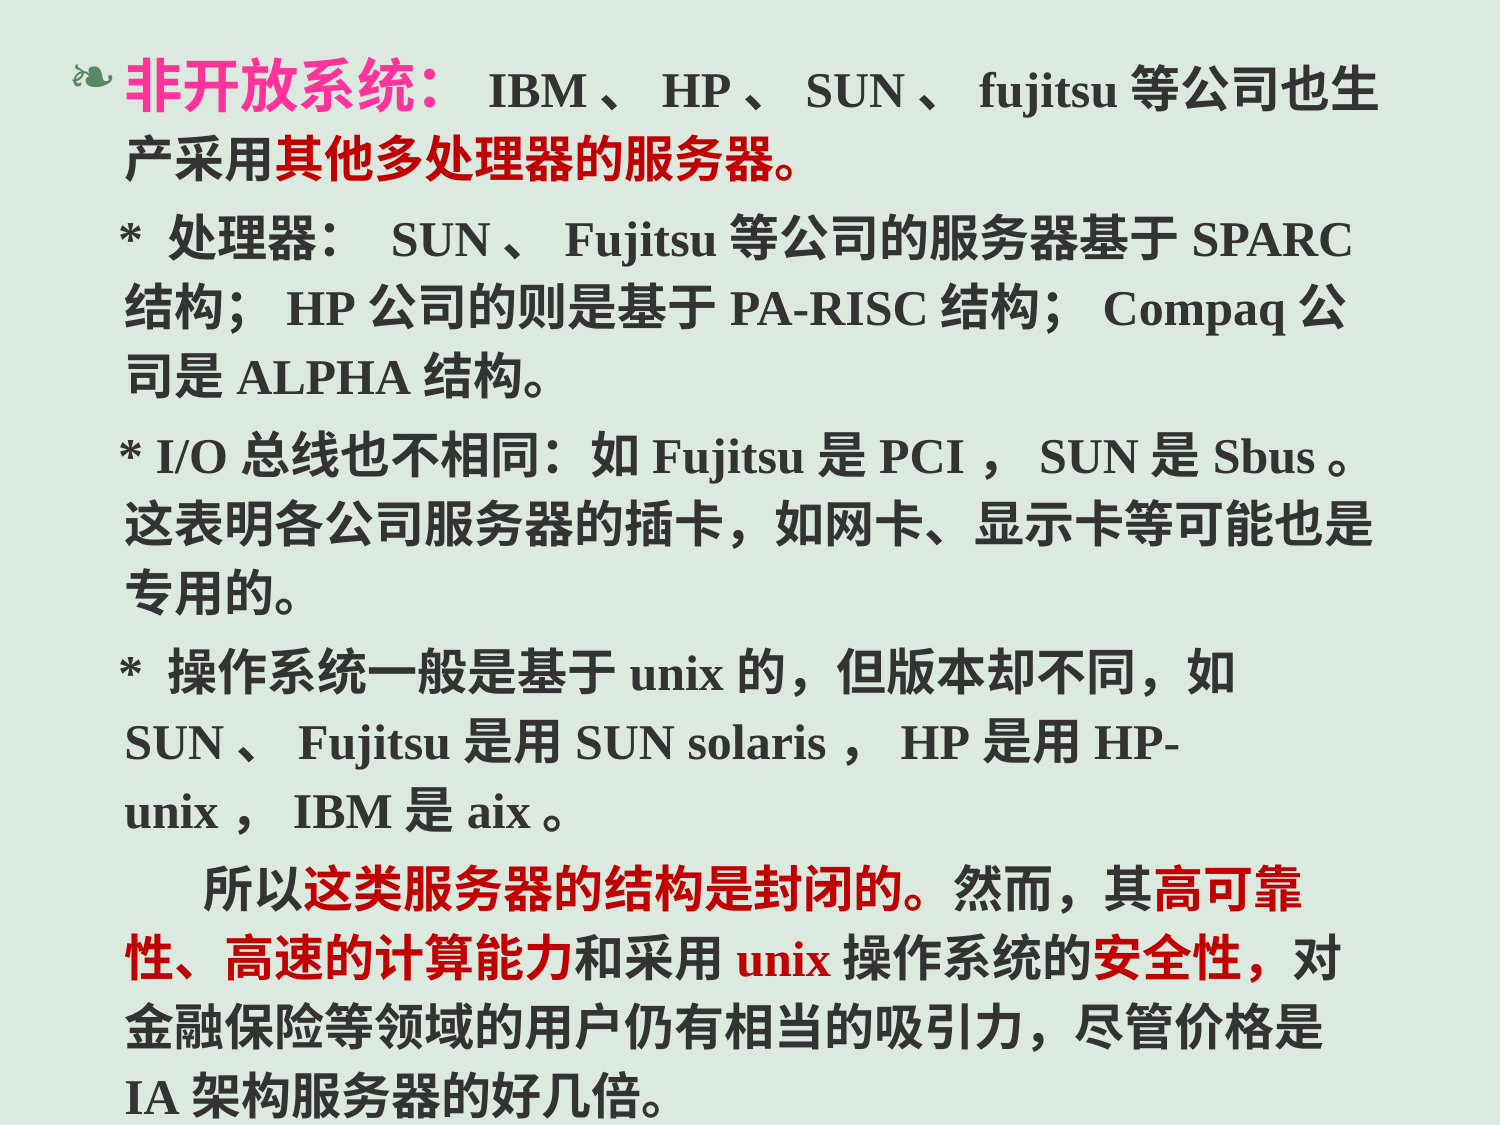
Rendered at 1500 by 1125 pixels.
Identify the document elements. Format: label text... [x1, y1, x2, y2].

list 非开放系统：IBM、HP、SUN、fujitsu等公司也生产采用其他多处理器的服务器。 * 处理器： SUN、Fujitsu等公司的服务器基于SPARC结构；HP公司的则是基于PA-RISC结构；Compaq公司是ALPHA结构。 * I/O总线也不相同：如Fujitsu是PCI，SUN是Sbus。这表明各公司服务器的插卡，如网卡、显示卡等可能也是专用的。 * 操作系统一般是基于unix的，但版本却不同，如SUN、Fujitsu是用SUN solaris，HP是用HP-unix，IBM是aix。 所以这类服务器的结构是封闭的。然而，其高可靠性、高速的计算能力和采用unix操作系统的安全性，对金融保险等领域的用户仍有相当的吸引力，尽管价格是IA架构服务器的好几倍。 [52, 30, 1400, 1125]
